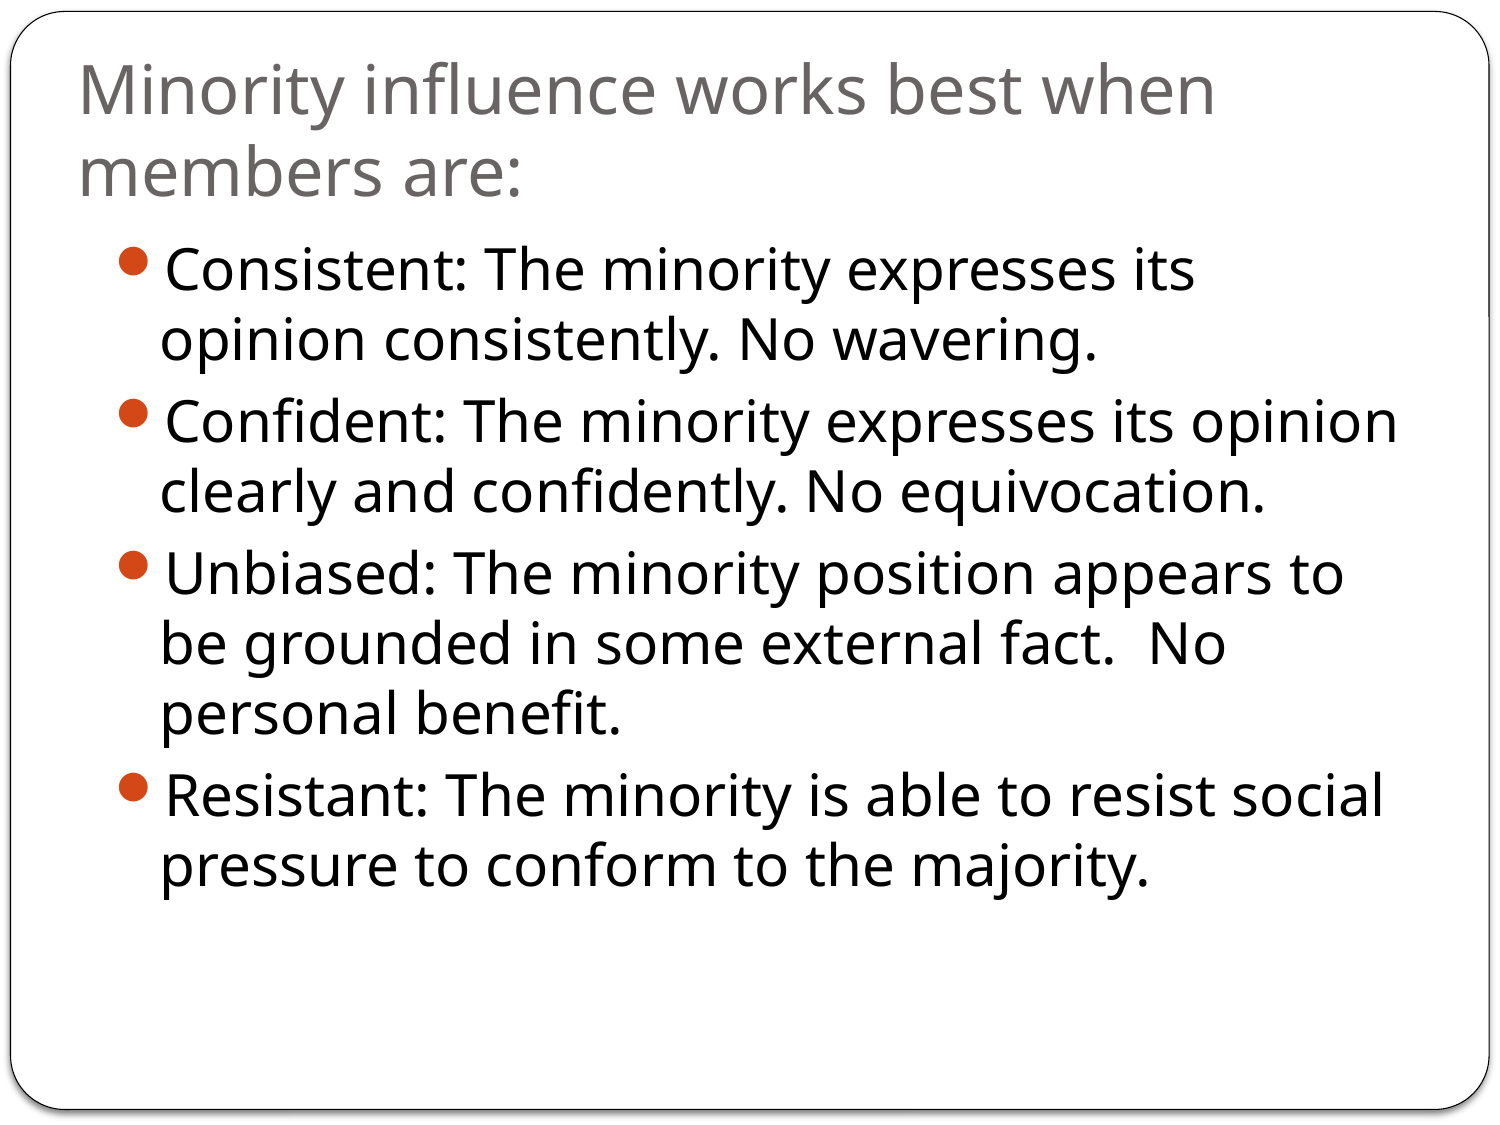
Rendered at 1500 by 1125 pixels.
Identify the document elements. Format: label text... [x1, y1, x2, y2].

list Consistent: The minority expresses its opinion consistently. No wavering. Confident: The minority expresses its opinion clearly and confidently. No equivocation. Unbiased: The minority position appears to be grounded in some external fact. No personal benefit. Resistant: The minority is able to resist social pressure to conform to the majority. [99, 224, 1425, 912]
title Minority influence works best when members are: [62, 37, 1338, 225]
